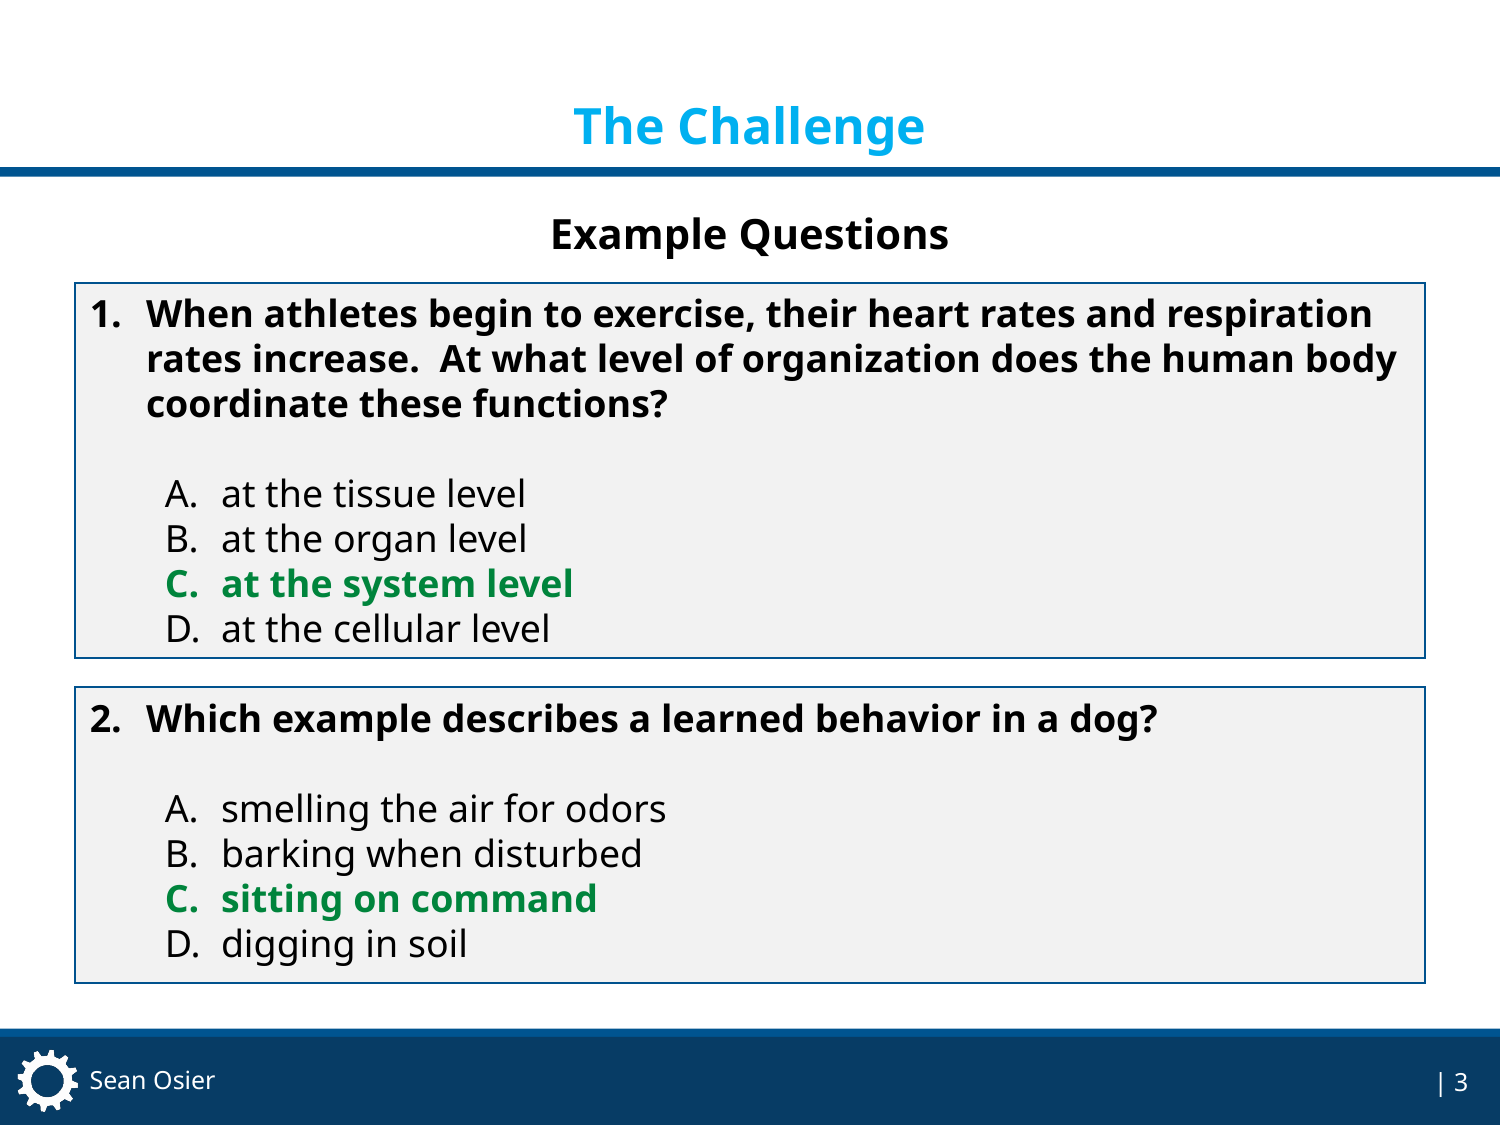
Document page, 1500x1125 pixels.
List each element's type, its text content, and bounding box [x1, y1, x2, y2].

list Example Questions [75, 200, 1425, 266]
text_box When athletes begin to exercise, their heart rates and respiration rates increase. At what level of organization does the human body coordinate these functions? at the tissue level at the organ level at the system level at the cellular level [74, 282, 1426, 659]
title The Challenge [7, 37, 1493, 163]
slide_number | 3 [1400, 1048, 1484, 1109]
text_box Which example describes a learned behavior in a dog? smelling the air for odors barking when disturbed sitting on command digging in soil [74, 686, 1426, 984]
